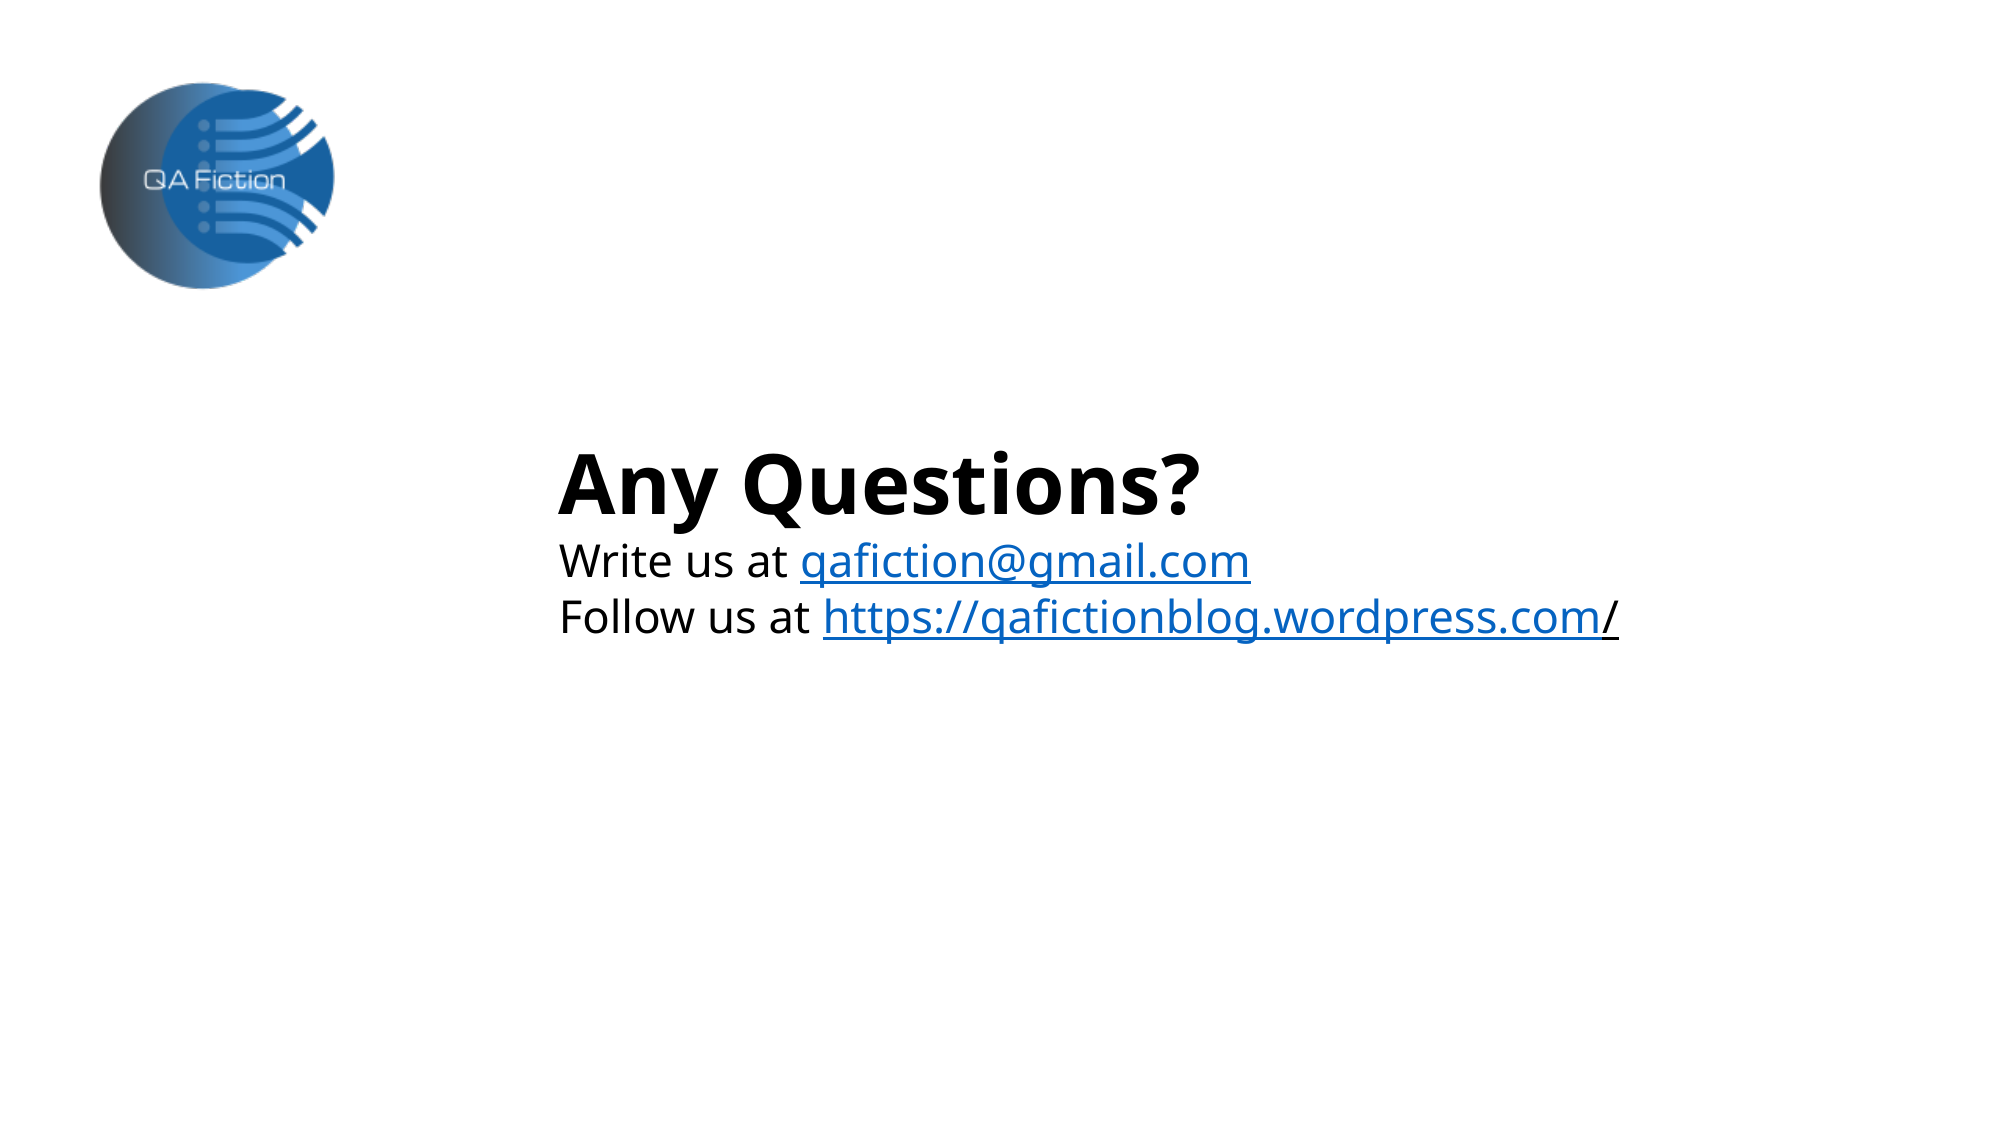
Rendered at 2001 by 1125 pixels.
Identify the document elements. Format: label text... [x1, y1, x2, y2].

picture [72, 29, 385, 342]
title Any Questions? Write us at qafiction@gmail.com Follow us at https://qafictionblog.wordpress.com/ [543, 434, 2000, 653]
